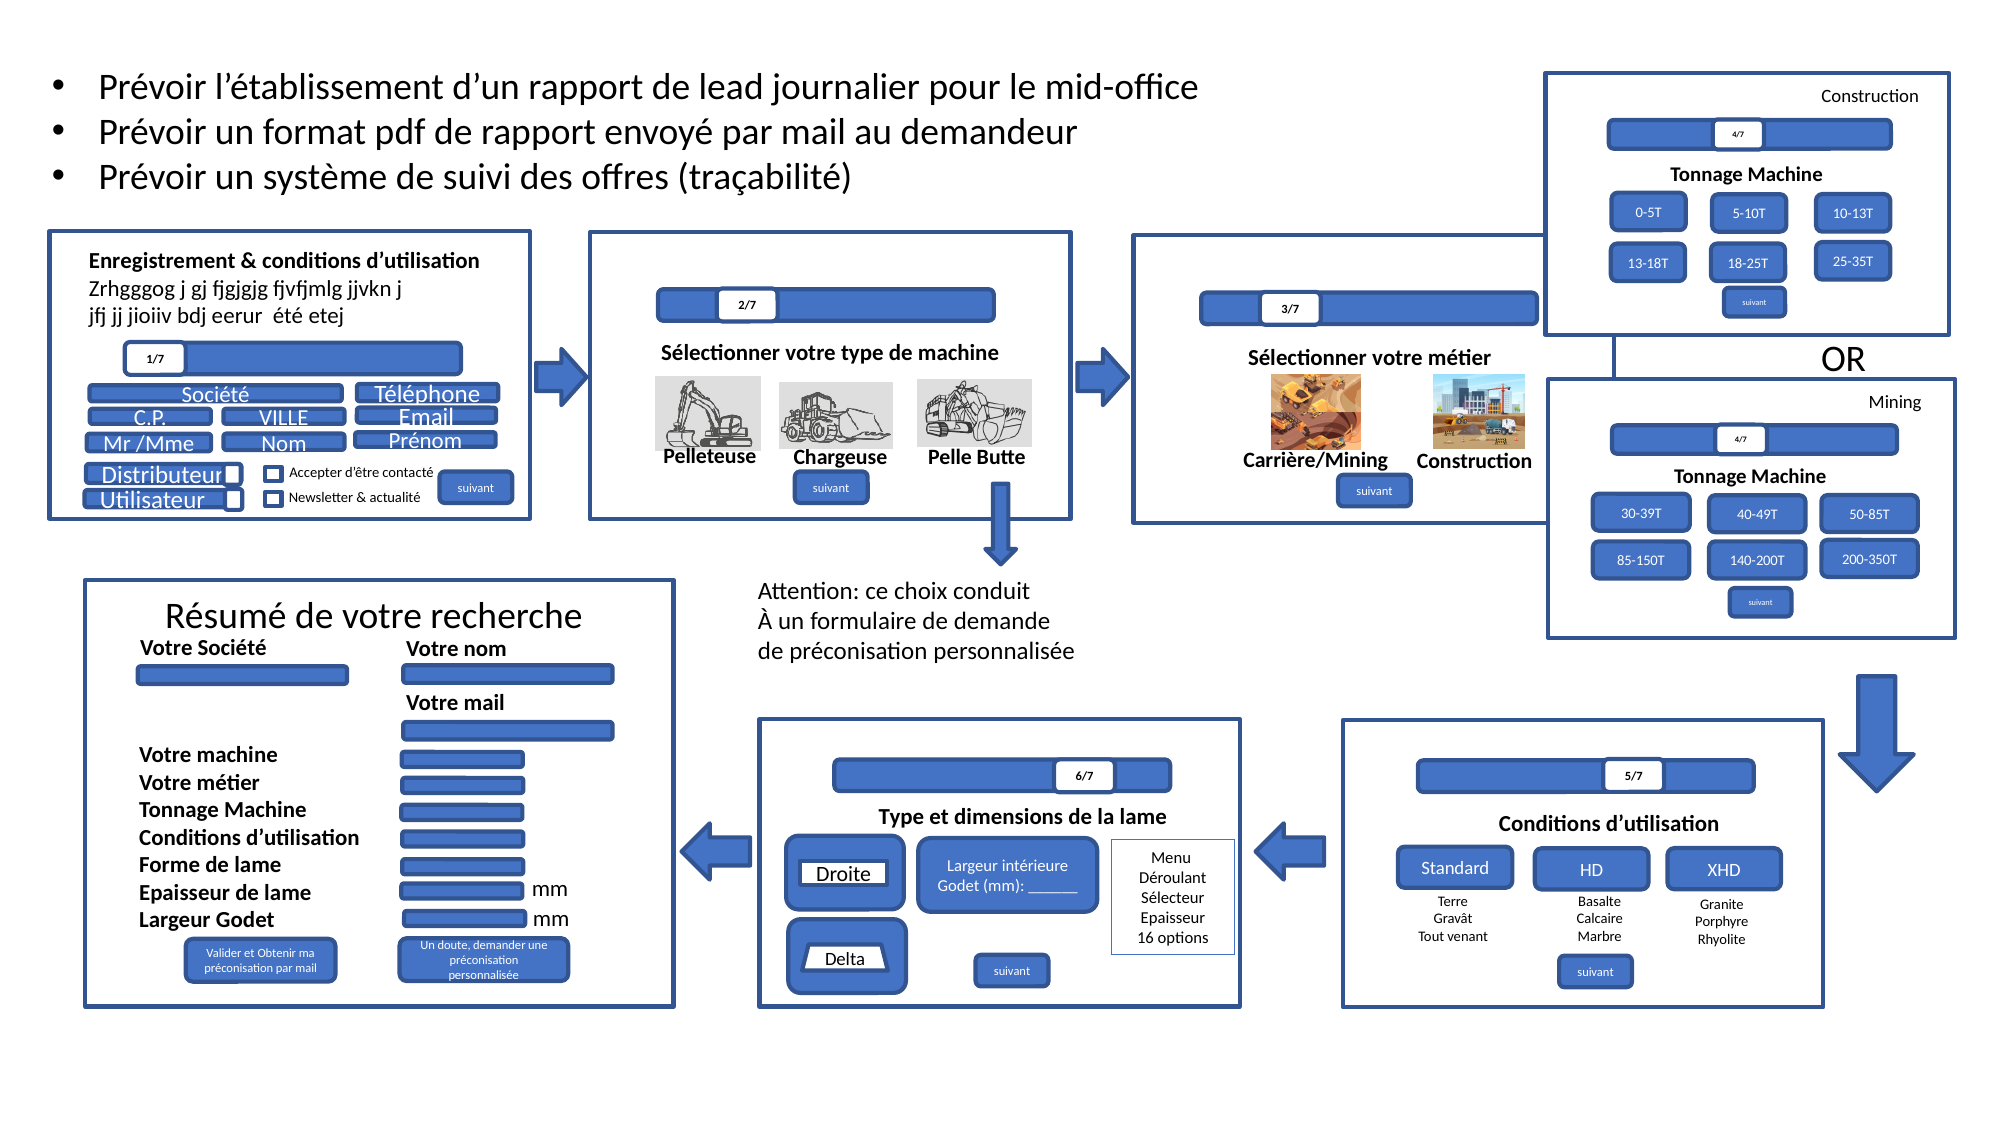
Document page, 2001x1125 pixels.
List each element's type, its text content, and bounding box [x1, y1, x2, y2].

text_box [401, 663, 615, 685]
text_box Résumé de votre recherche [150, 583, 599, 644]
text_box [400, 775, 526, 796]
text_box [49, 230, 530, 519]
text_box [679, 821, 753, 882]
text_box Votre mail [391, 679, 521, 722]
text_box [757, 717, 1242, 1009]
picture [1433, 373, 1526, 449]
text_box Terre Gravât Tout venant [1403, 884, 1503, 952]
text_box [83, 578, 676, 1009]
text_box 5/7 [1601, 756, 1667, 794]
text_box [786, 917, 909, 996]
text_box Votre Société [125, 624, 282, 668]
text_box Votre nom [391, 625, 522, 668]
text_box [535, 346, 584, 408]
text_box [1837, 674, 1916, 794]
text_box [401, 719, 615, 742]
text_box Type et dimensions de la lame [864, 793, 1183, 837]
text_box [1253, 821, 1327, 882]
text_box Valider et Obtenir ma préconisation par mail [183, 936, 338, 984]
text_box [400, 857, 526, 877]
text_box [1341, 718, 1825, 1009]
text_box OR [1806, 343, 1881, 377]
picture [1271, 373, 1361, 451]
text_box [1545, 72, 1949, 336]
text_box Granite Porphyre Rhyolite [1680, 887, 1764, 955]
text_box Attention: ce choix conduit À un formulaire de demande de préconisation personnalisée [743, 567, 1091, 672]
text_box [590, 231, 1071, 520]
text_box Votre machine Votre métier Tonnage Machine Conditions d’utilisation Forme de lame Epaisseur de lame Largeur Godet [124, 732, 375, 940]
text_box [401, 908, 518, 929]
text_box Largeur intérieure Godet (mm): ______ [916, 835, 1100, 914]
text_box [1113, 757, 1173, 793]
text_box mm [518, 895, 585, 939]
text_box [399, 802, 525, 823]
text_box [1075, 346, 1128, 408]
text_box [400, 829, 526, 849]
text_box XHD [1665, 845, 1784, 892]
text_box Prévoir l’établissement d’un rapport de lead journalier pour le mid-office Prévoir un format pdf de rapport envoyé par mail au demandeur Prévoir un système de suivi des offres (traçabilité) [36, 55, 1275, 205]
text_box [832, 757, 1056, 794]
text_box [399, 881, 517, 901]
text_box Conditions d’utilisation [1484, 801, 1735, 844]
text_box [1663, 758, 1756, 794]
text_box suivant [1557, 953, 1635, 990]
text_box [1133, 235, 1614, 524]
text_box mm [517, 865, 584, 909]
text_box Un doute, demander une préconisation personnalisée [397, 936, 571, 984]
text_box Standard [1395, 844, 1515, 890]
text_box Delta [800, 942, 890, 973]
text_box Droite [798, 859, 889, 887]
text_box HD [1532, 846, 1651, 892]
text_box [784, 833, 906, 912]
text_box [135, 664, 350, 687]
text_box 6/7 [1051, 757, 1118, 793]
text_box Basalte Calcaire Marbre [1561, 884, 1638, 952]
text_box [1547, 379, 1956, 639]
text_box [1415, 758, 1605, 795]
text_box Menu Déroulant Sélecteur Epaisseur 16 options [1111, 839, 1235, 955]
text_box [399, 749, 525, 770]
text_box [983, 527, 1019, 567]
text_box suivant [973, 952, 1051, 989]
